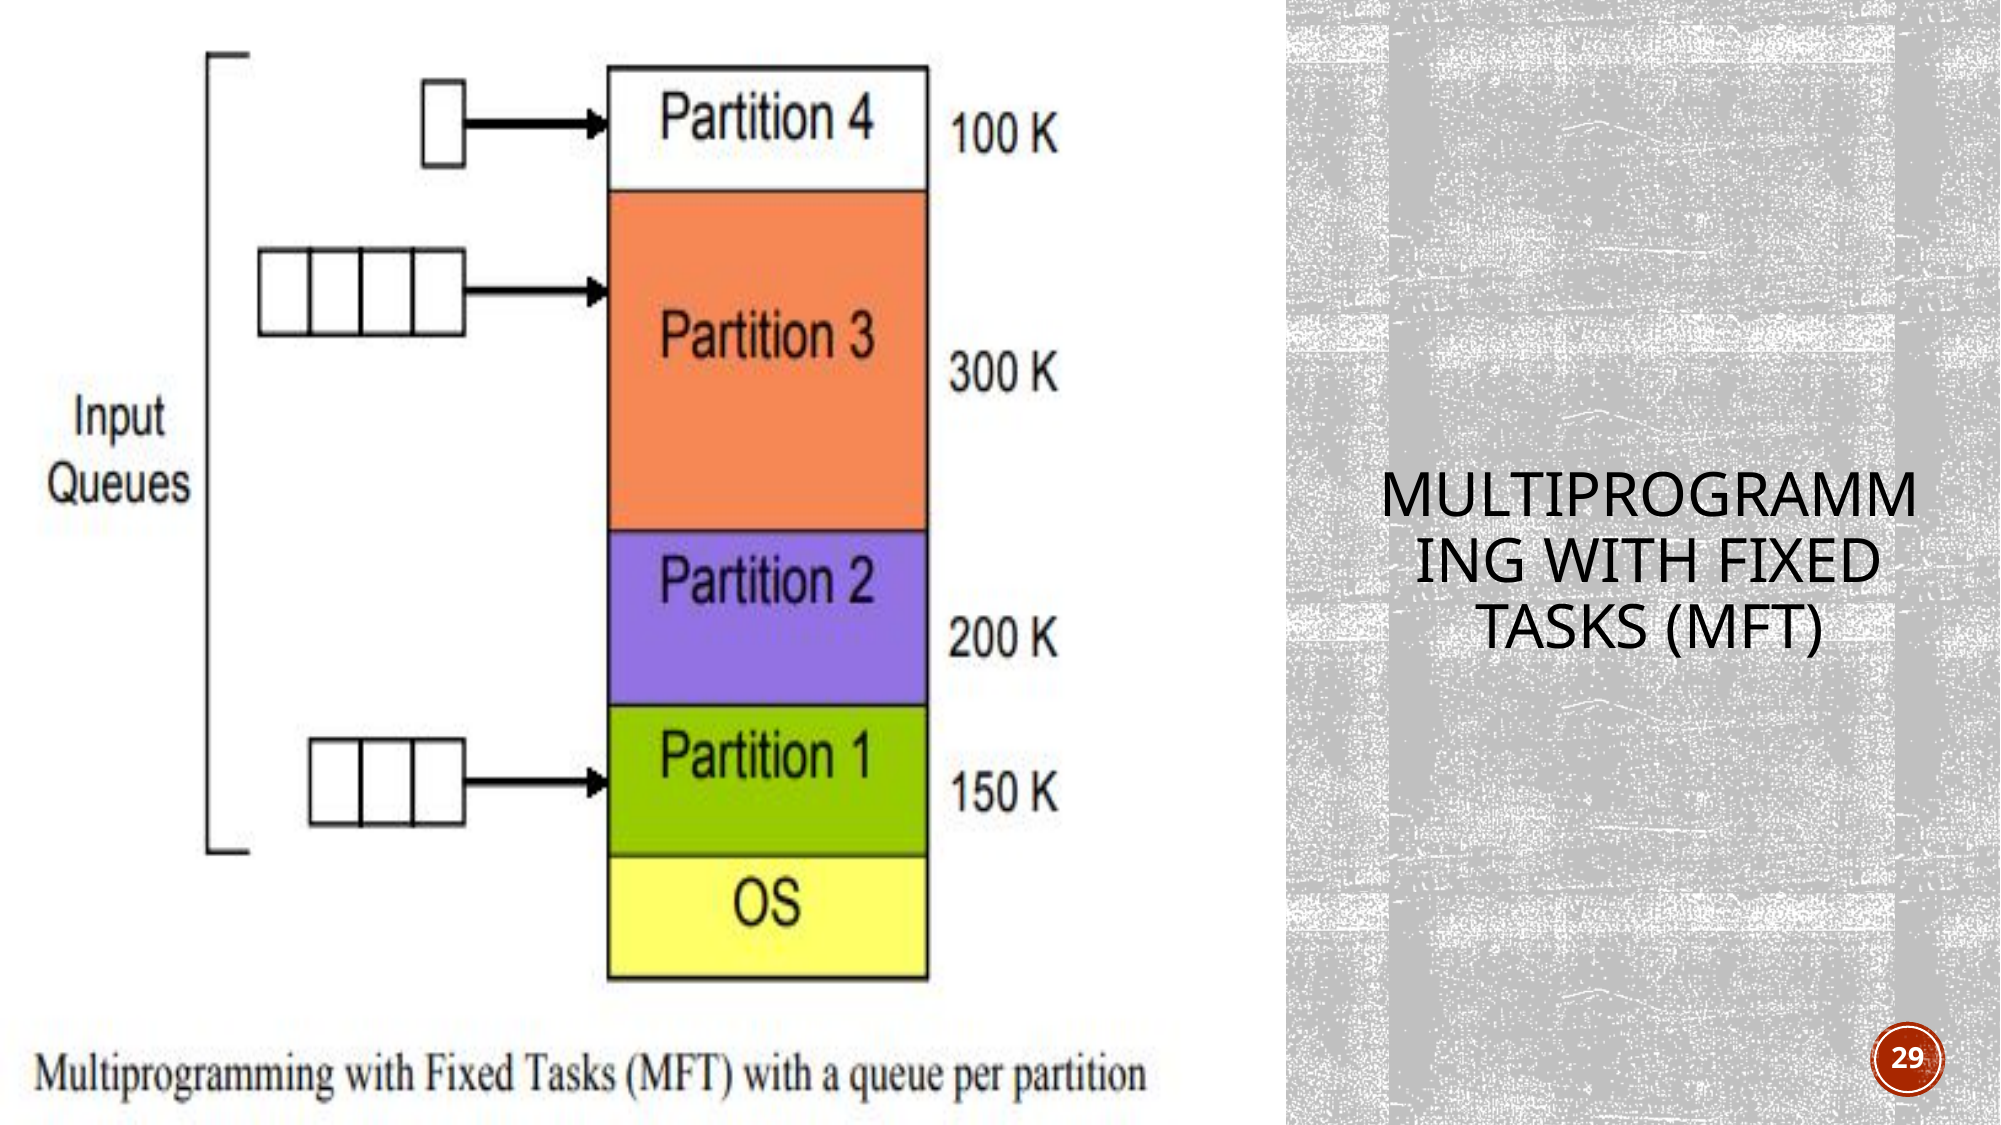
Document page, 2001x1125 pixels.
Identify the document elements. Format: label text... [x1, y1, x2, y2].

slide_number 29 [1949, 1028, 1961, 1089]
title MULTIPROGRAMMING WITH FIXED TASKS (MFT) [1359, 430, 1941, 695]
picture [0, 0, 1286, 1125]
text_box [1287, 0, 2000, 1125]
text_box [1870, 1021, 1946, 1098]
slide_number 29 [1855, 1028, 1864, 1089]
